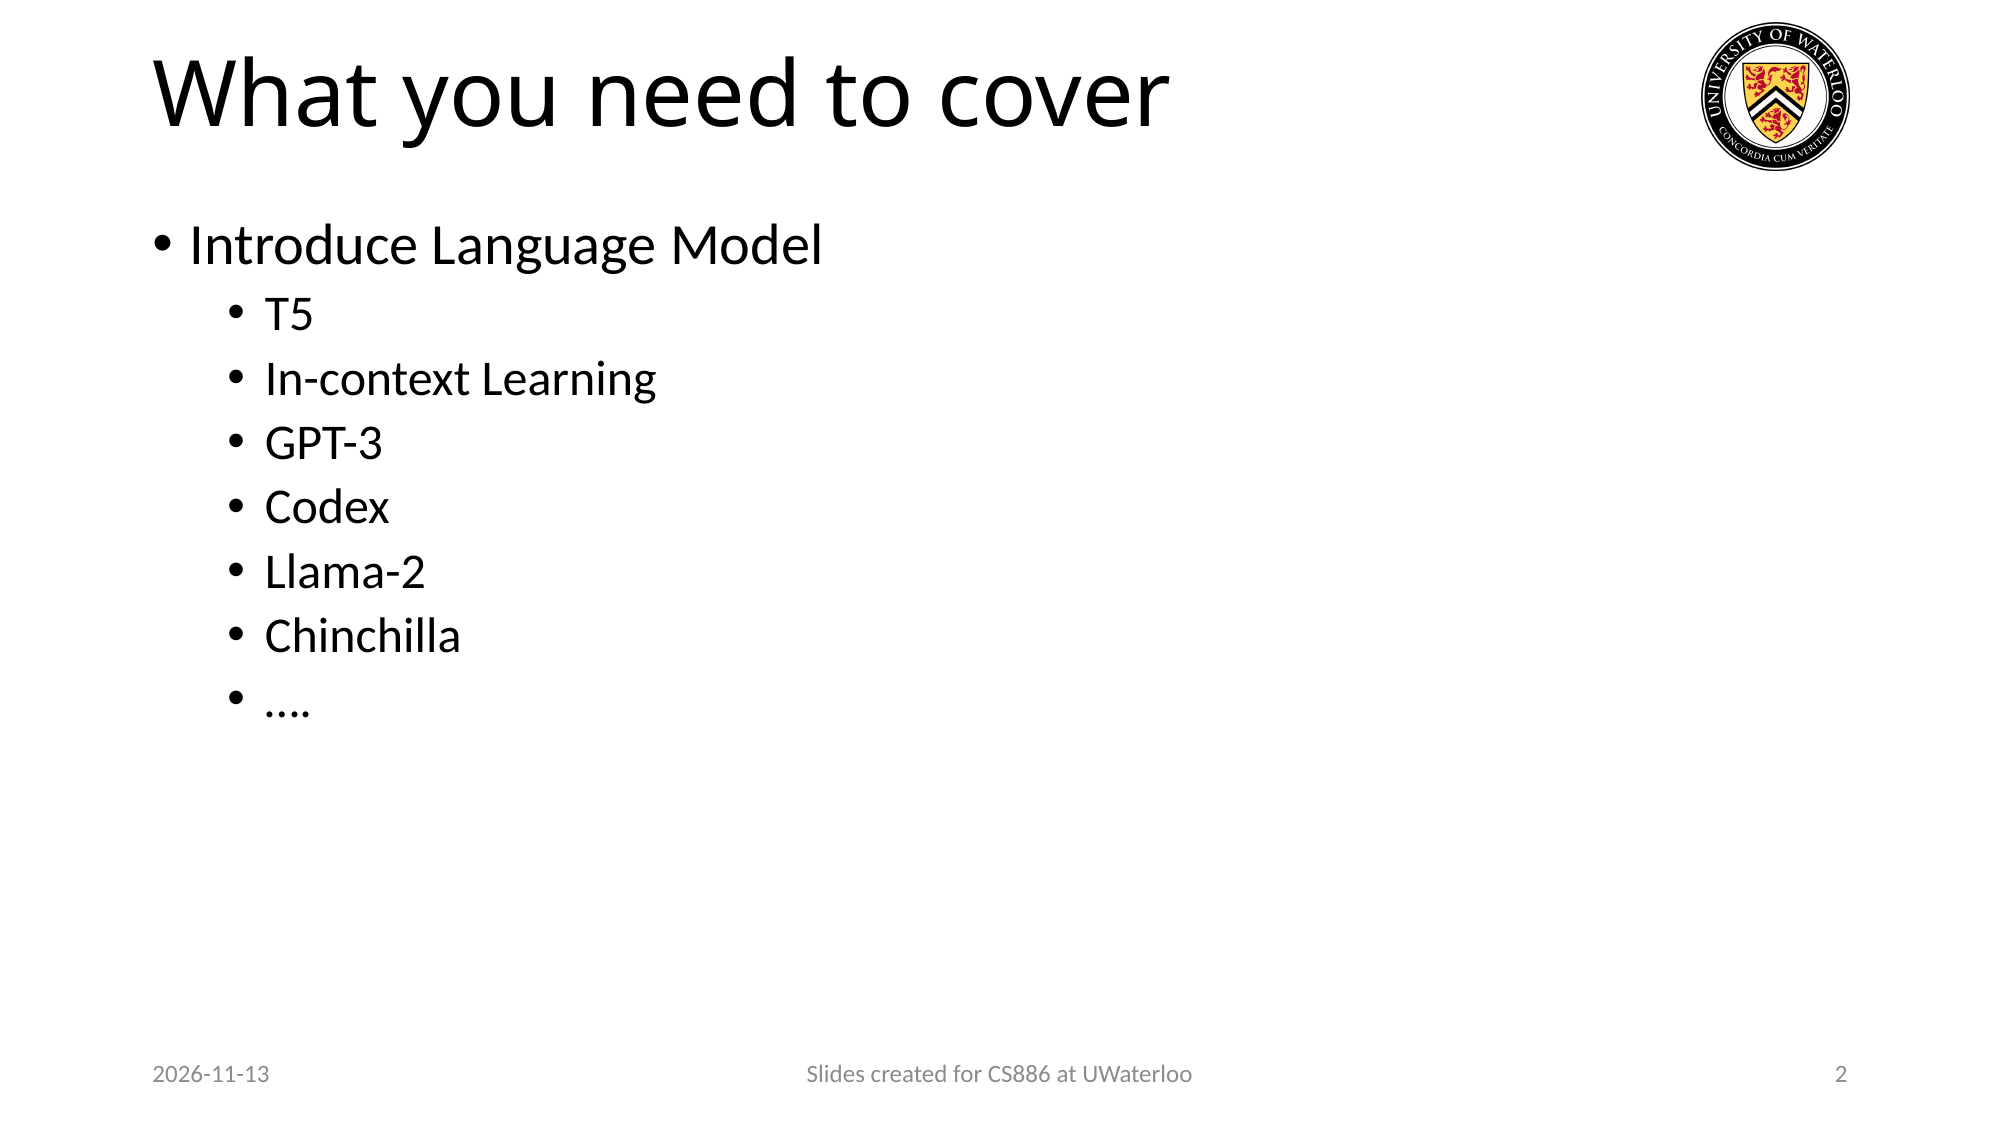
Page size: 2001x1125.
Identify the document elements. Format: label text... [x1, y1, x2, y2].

slide_number 2 [1412, 1042, 1863, 1103]
title What you need to cover [137, 22, 1863, 171]
footer Slides created for CS886 at UWaterloo [662, 1042, 1338, 1103]
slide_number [137, 1042, 588, 1103]
list Introduce Language Model T5 In-context Learning GPT-3 Codex Llama-2 Chinchilla …. [137, 206, 1863, 1014]
